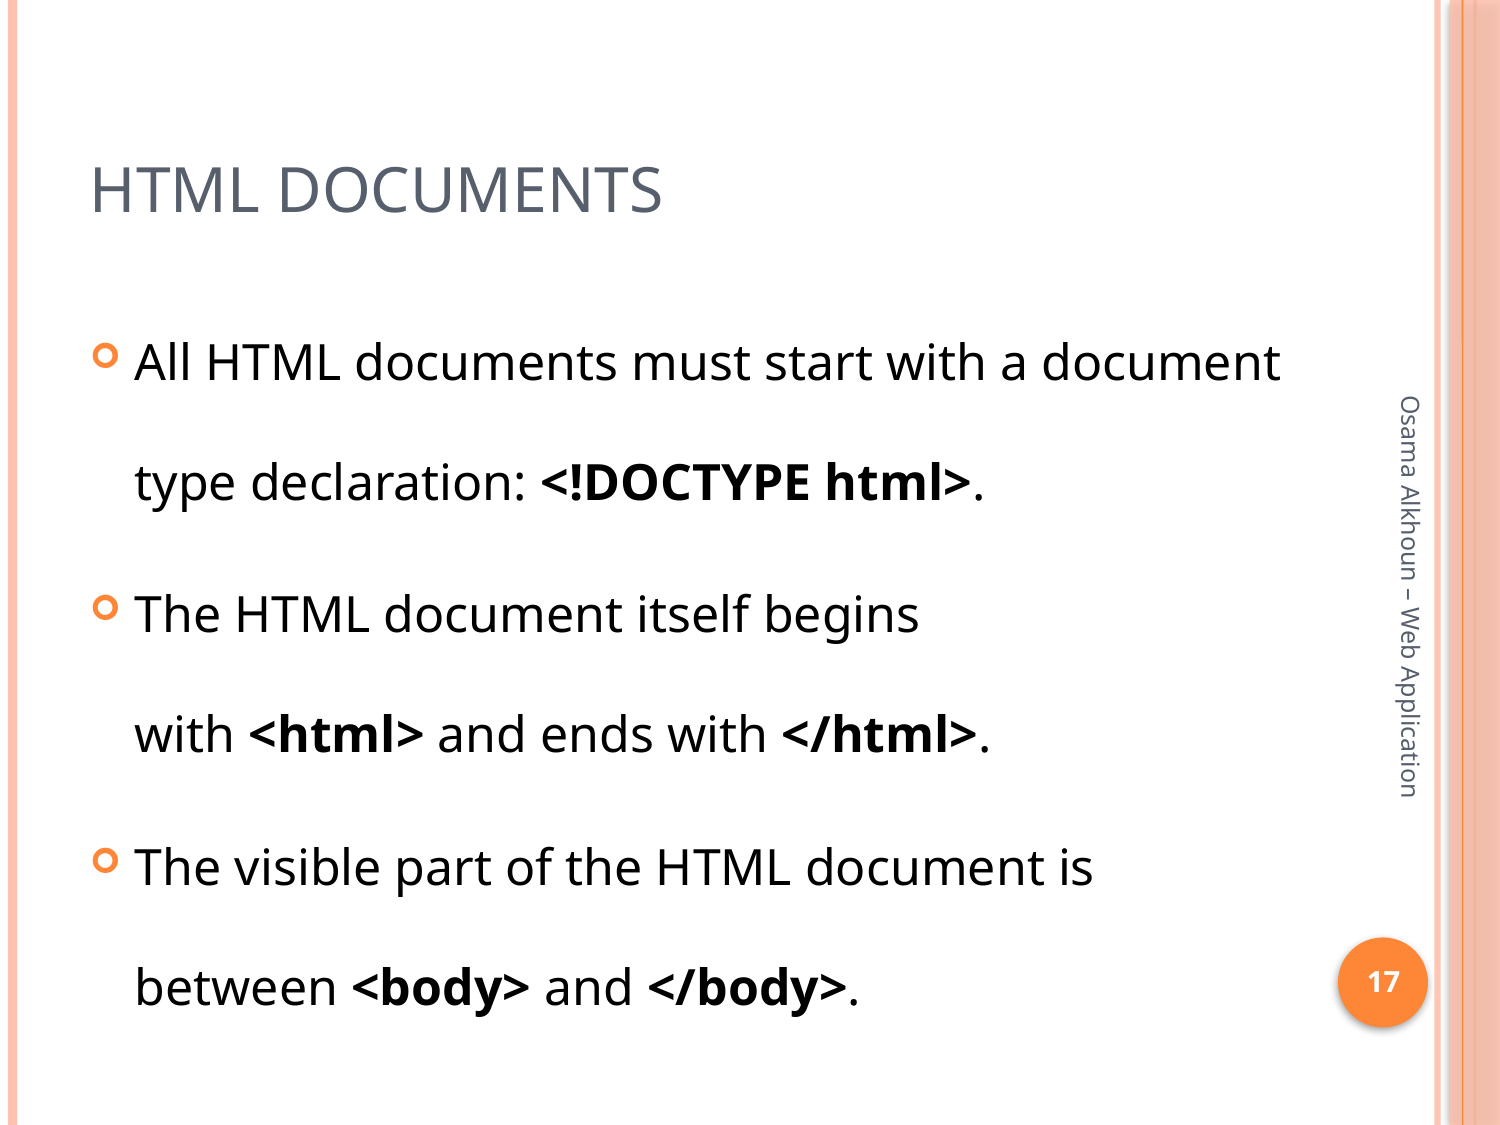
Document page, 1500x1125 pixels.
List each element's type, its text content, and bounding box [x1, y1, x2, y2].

slide_number 17 [1333, 940, 1434, 1027]
list All HTML documents must start with a document type declaration: <!DOCTYPE html>. The HTML document itself begins with <html> and ends with </html>. The visible part of the HTML document is between <body> and </body>. [75, 262, 1300, 1062]
footer Osama Alkhoun – Web Application [1379, 380, 1440, 906]
title HTML Documents [75, 45, 1300, 233]
